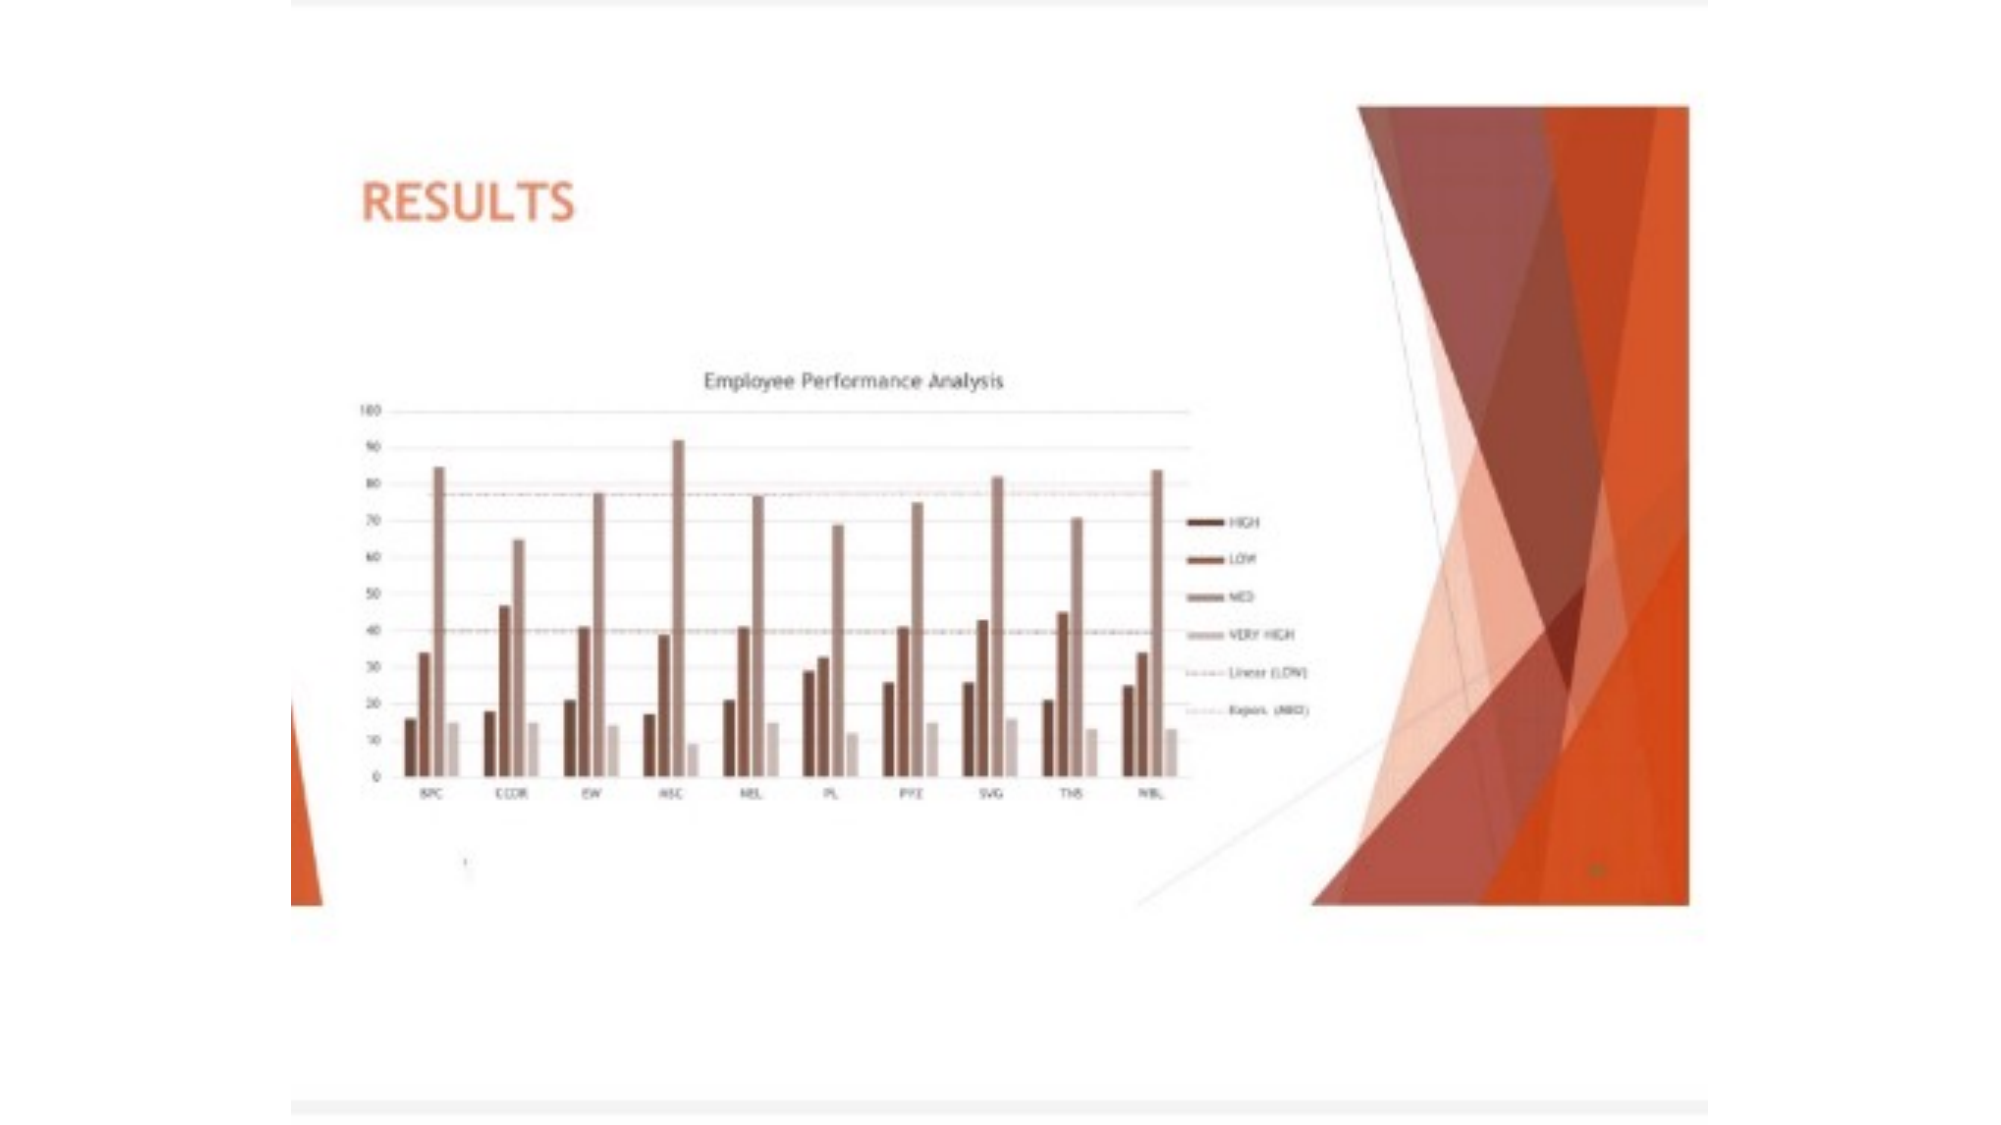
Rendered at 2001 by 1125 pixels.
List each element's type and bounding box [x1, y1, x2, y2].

picture [291, 0, 1708, 1125]
